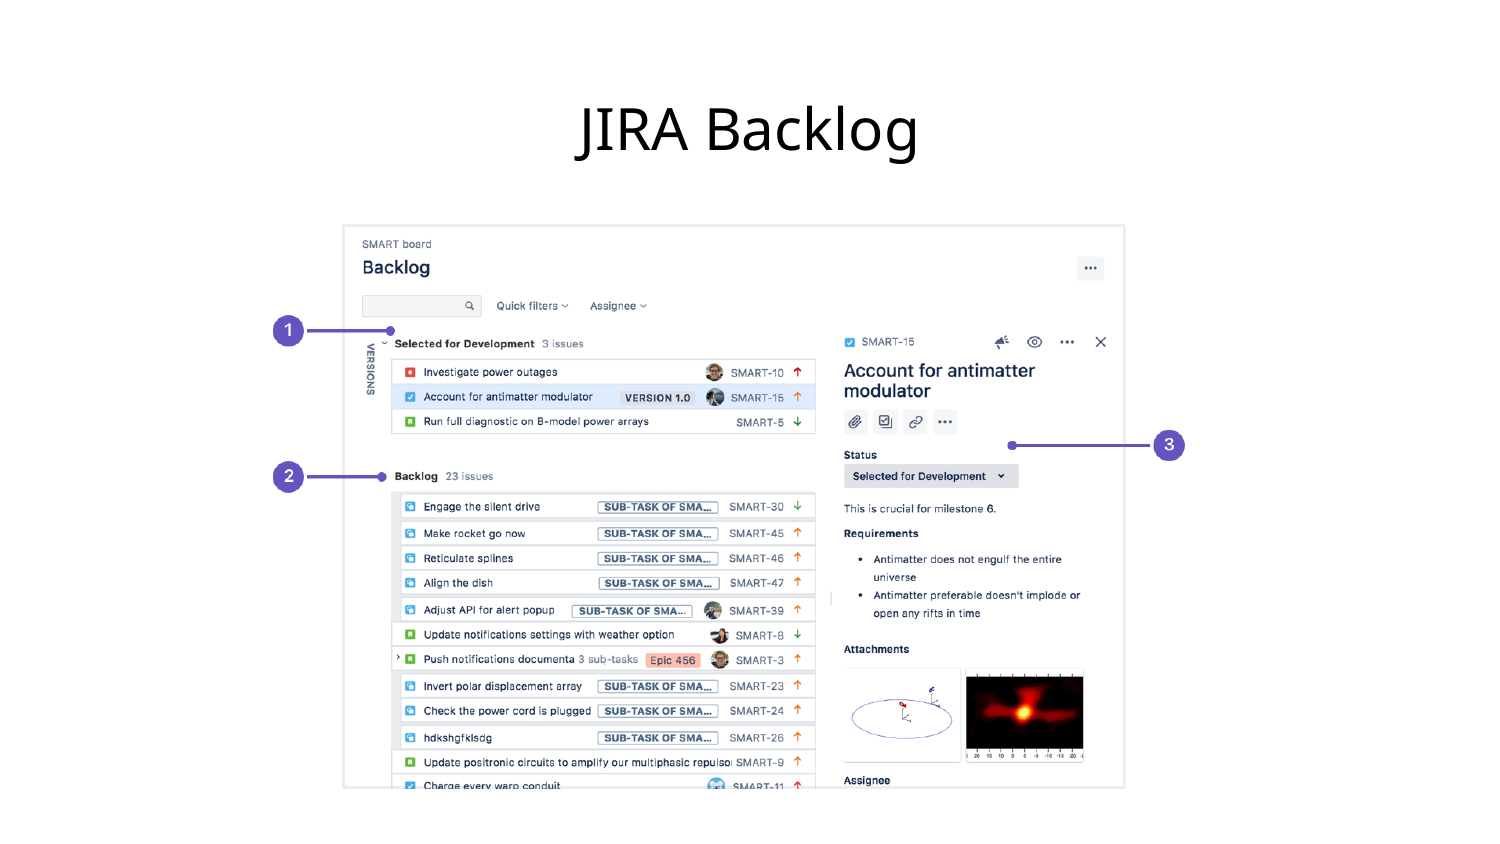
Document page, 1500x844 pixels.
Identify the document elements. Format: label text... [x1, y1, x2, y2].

picture [263, 190, 1204, 818]
title JIRA Backlog [468, 88, 1032, 167]
